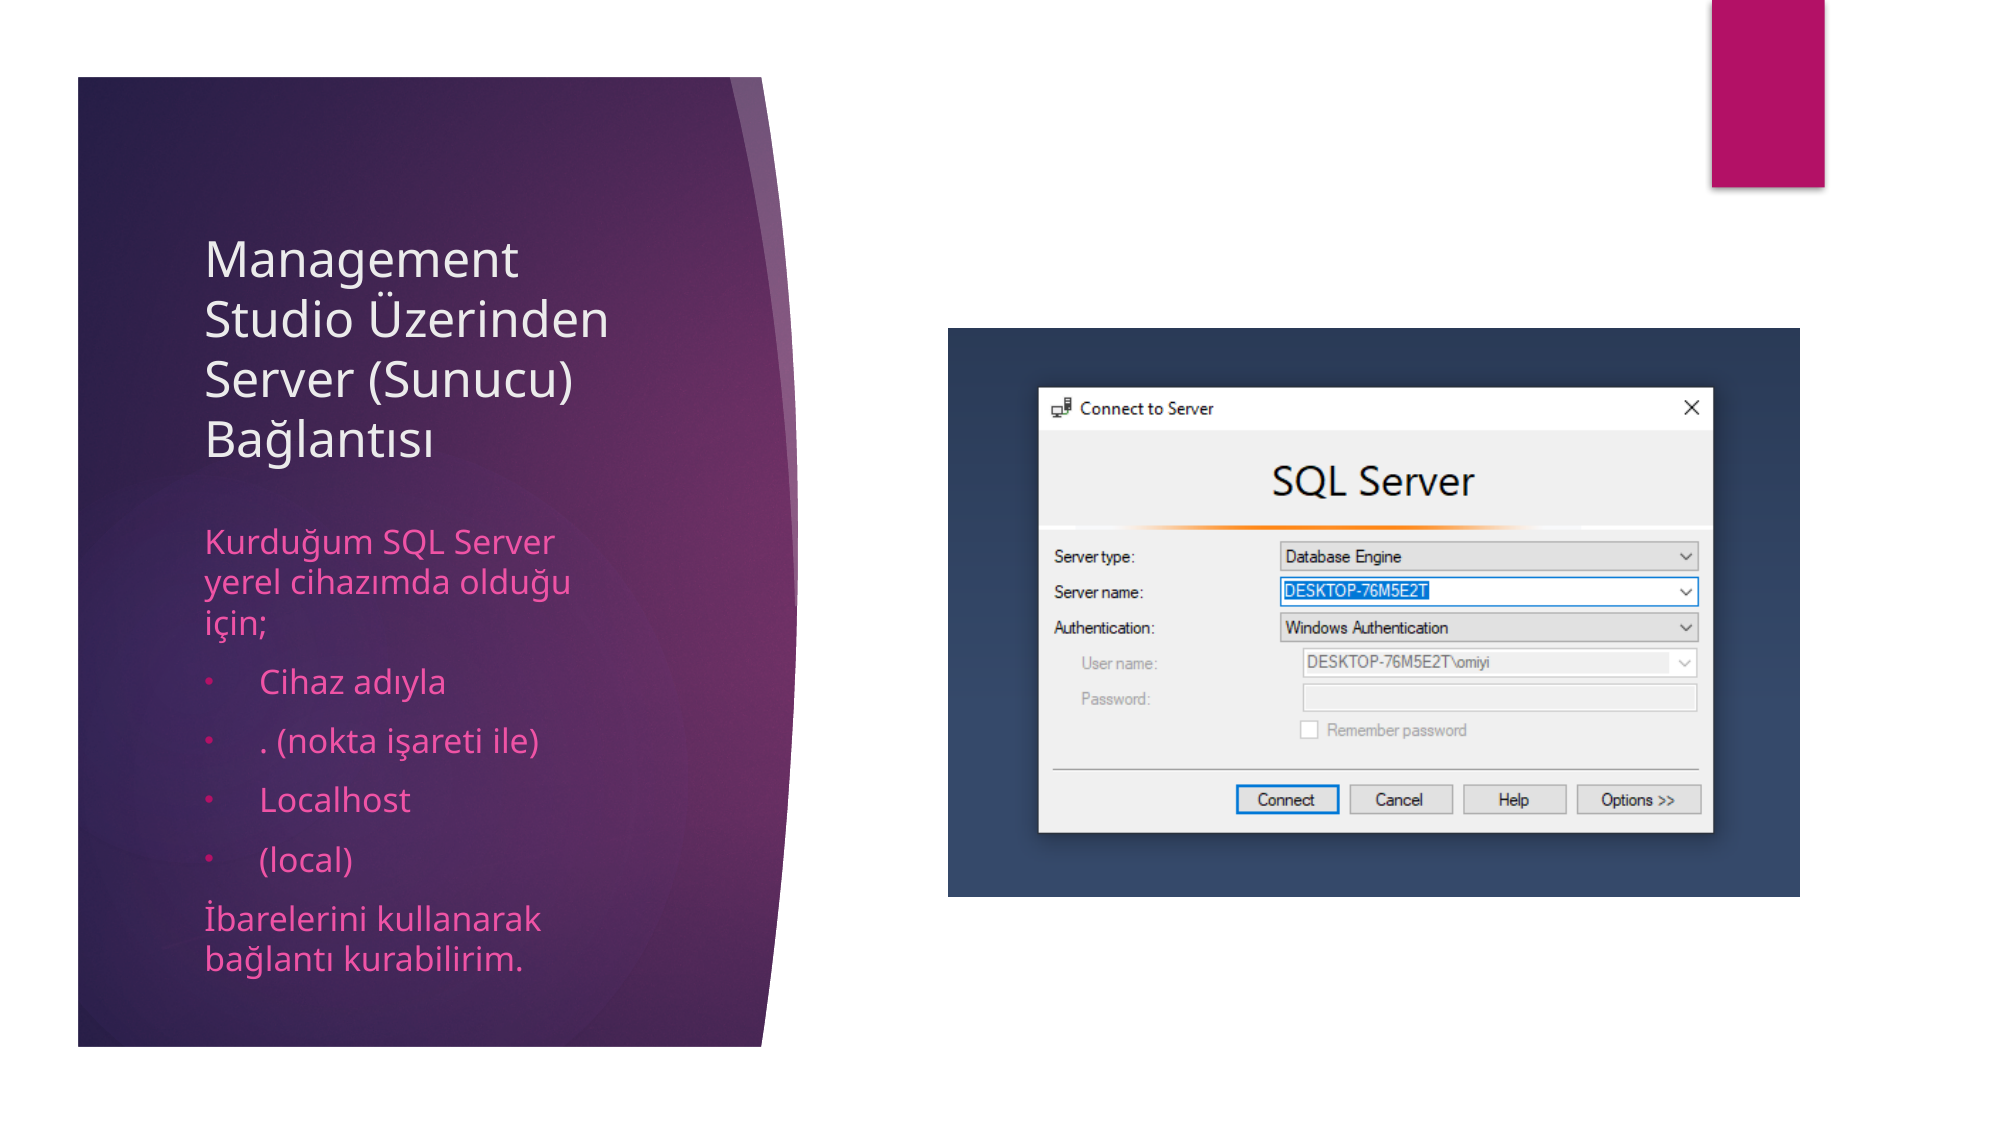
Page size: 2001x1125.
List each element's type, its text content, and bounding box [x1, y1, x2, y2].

list Kurduğum SQL Server yerel cihazımda olduğu için; Cihaz adıyla . (nokta işareti ile) Localhost (local) İbarelerini kullanarak bağlantı kurabilirim. [189, 513, 648, 989]
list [948, 328, 1800, 897]
title Management Studio Üzerinden Server (Sunucu) Bağlantısı [189, 212, 648, 475]
